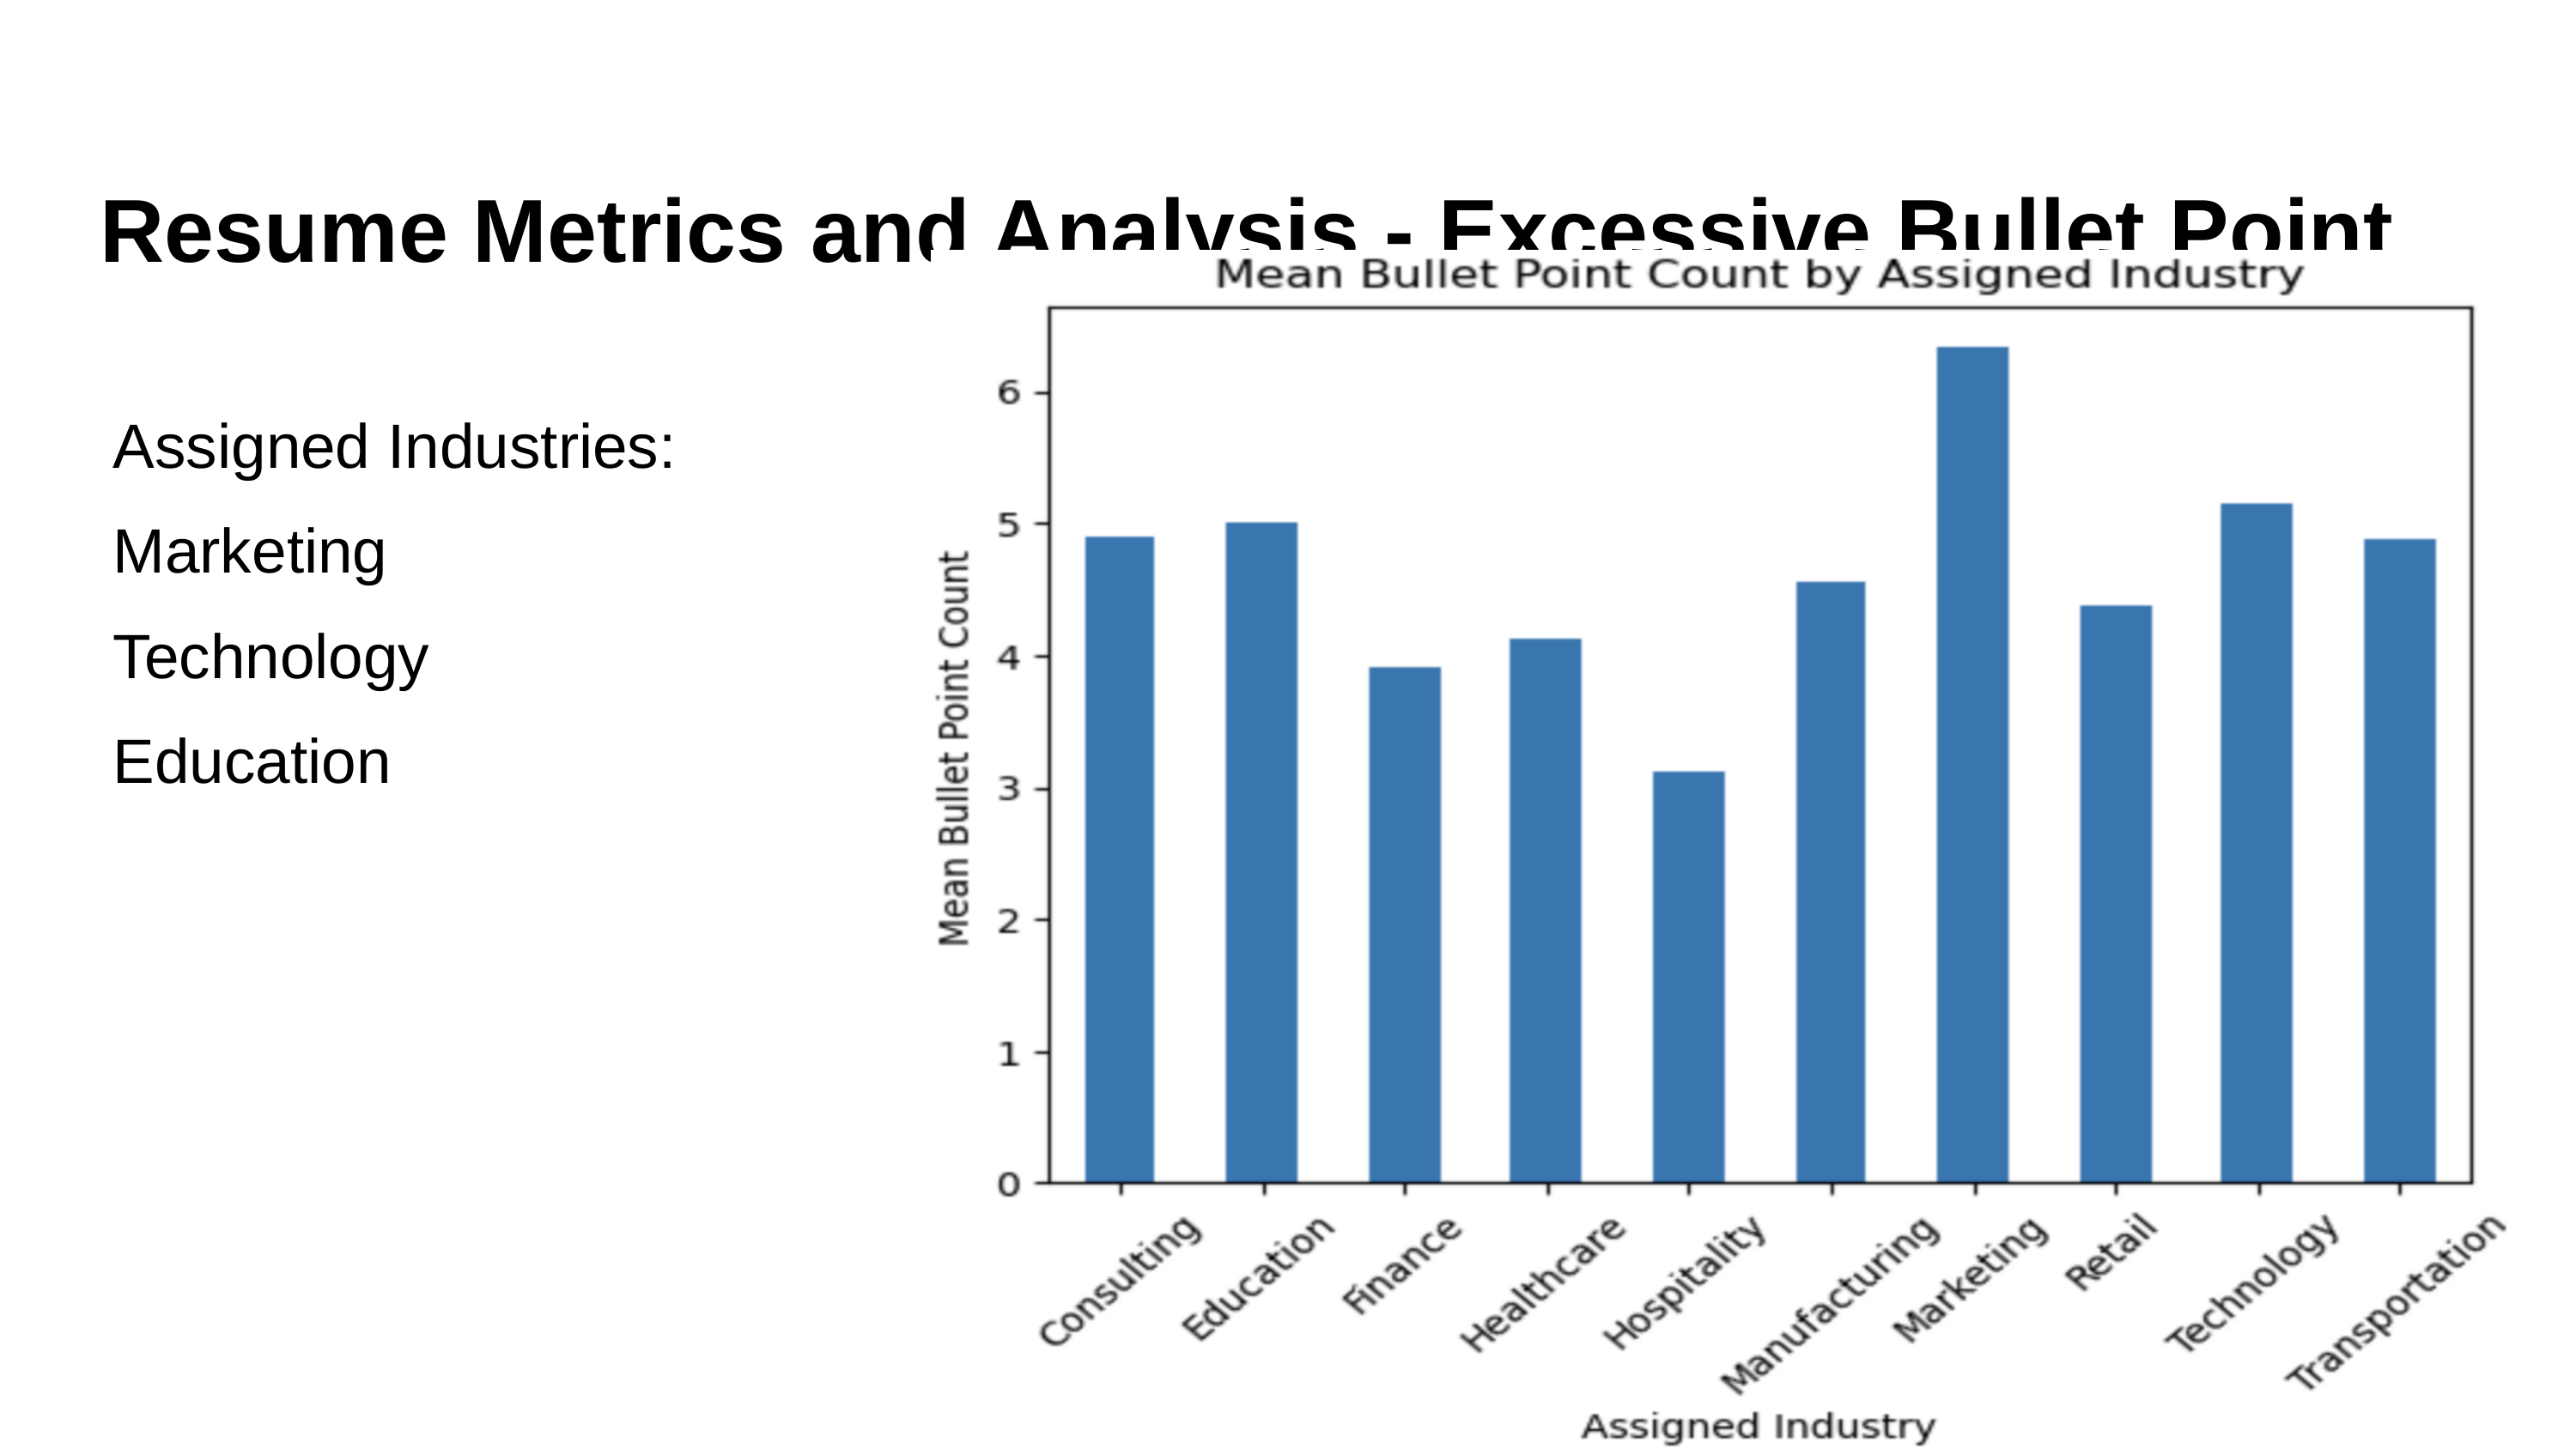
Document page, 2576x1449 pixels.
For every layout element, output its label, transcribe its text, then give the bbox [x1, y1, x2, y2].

text_box Assigned Industries: Marketing Technology Education [100, 368, 747, 931]
picture [931, 250, 2506, 1449]
text_box Resume Metrics and Analysis - Excessive Bullet Point [100, 130, 2421, 281]
